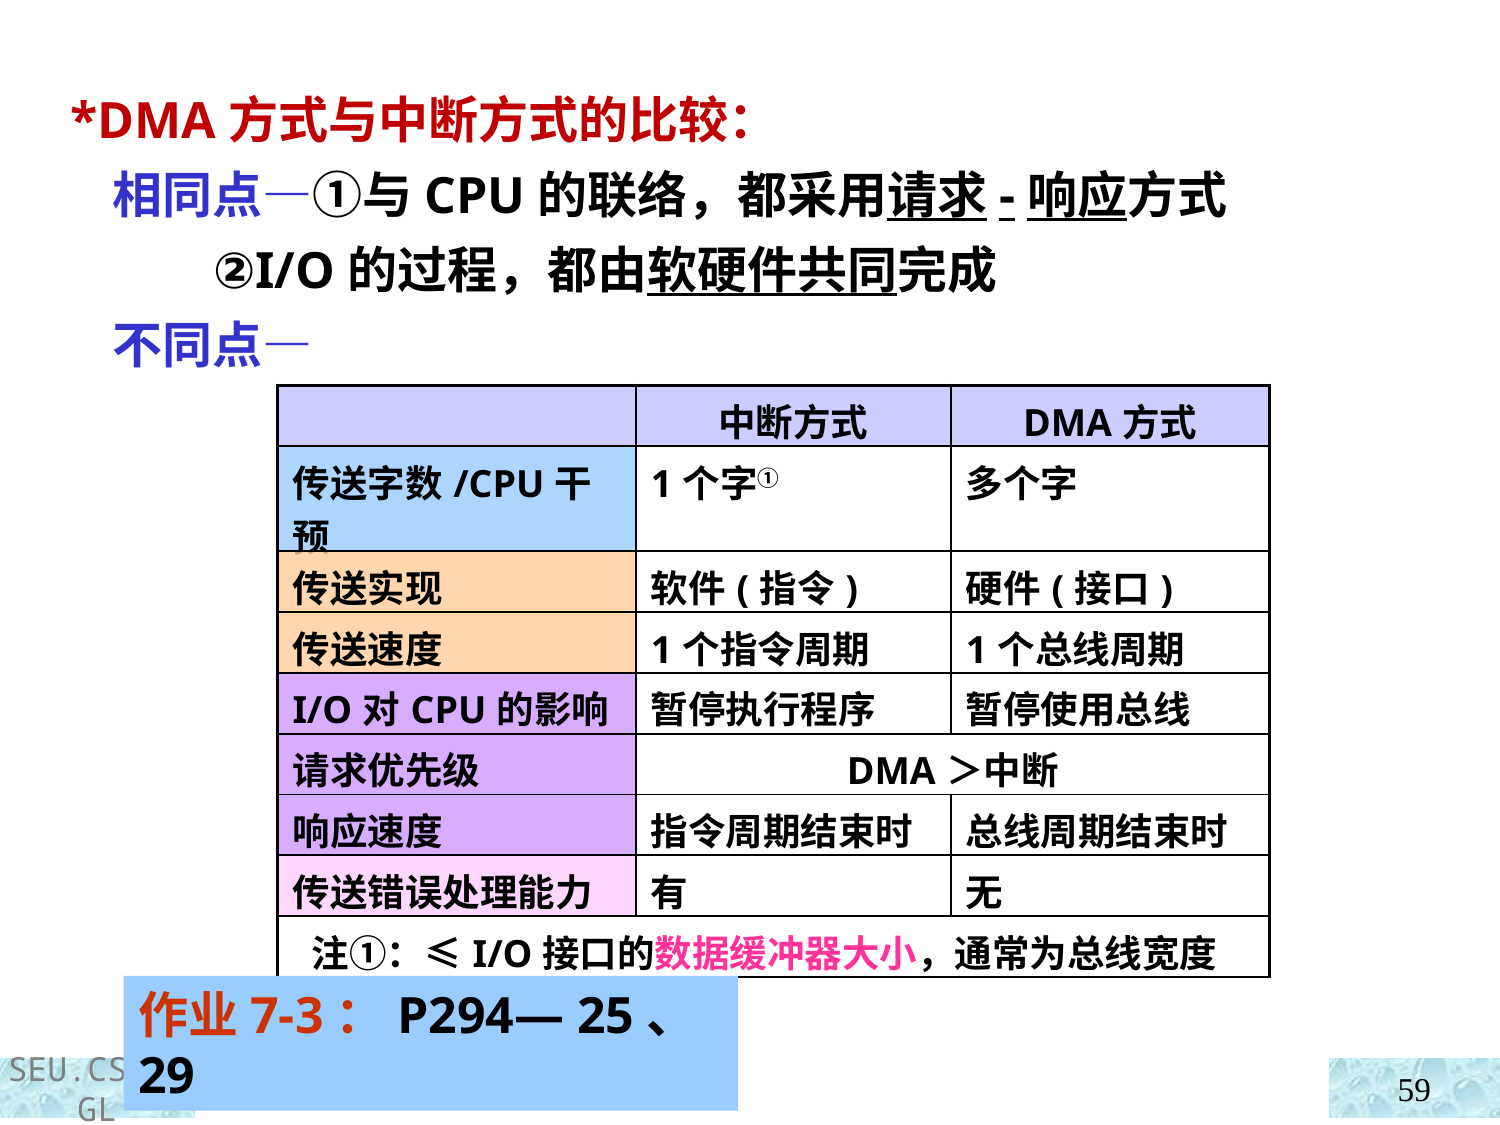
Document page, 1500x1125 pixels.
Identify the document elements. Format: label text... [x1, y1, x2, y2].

table_cell 多个字 [952, 447, 1268, 550]
table_cell 硬件(接口) [952, 552, 1268, 611]
table_cell 请求优先级 [279, 735, 635, 794]
table_cell 有 [637, 856, 950, 915]
table_cell 1个字① [637, 447, 950, 550]
table_cell 传送错误处理能力 [279, 856, 635, 915]
table_cell 软件(指令) [637, 552, 950, 611]
table_cell 1个指令周期 [637, 613, 950, 672]
table_cell 传送字数/CPU干预 [279, 447, 635, 550]
table_header [279, 387, 635, 445]
text_box 作业7-3：P294— 25、29 [123, 975, 739, 1111]
table_cell 响应速度 [279, 795, 635, 854]
text_box *传送控制原理： *I/O所占CPU时间： [0, 1058, 195, 1118]
table_header DMA方式 [952, 387, 1268, 445]
table_cell 传送实现 [279, 552, 635, 611]
table_cell 注①：≤I/O接口的数据缓冲器大小，通常为总线宽度 [279, 917, 1268, 976]
table_cell 总线周期结束时 [952, 795, 1268, 854]
table_cell 指令周期结束时 [637, 795, 950, 854]
table_cell 暂停使用总线 [952, 674, 1268, 733]
table_cell 暂停执行程序 [637, 674, 950, 733]
text_box *DMA方式与中断方式的比较： 相同点—①与CPU的联络，都采用请求-响应方式 ②I/O的过程，都由软硬件共同完成 不同点— [29, 66, 1471, 382]
table_cell 无 [952, 856, 1268, 915]
table_cell I/O对CPU的影响 [279, 674, 635, 733]
slide_number 59 [1328, 1058, 1500, 1118]
table_cell 传送速度 [279, 613, 635, 672]
table_cell 1个总线周期 [952, 613, 1268, 672]
table_header 中断方式 [637, 387, 950, 445]
table_cell DMA＞中断 [637, 735, 1268, 794]
